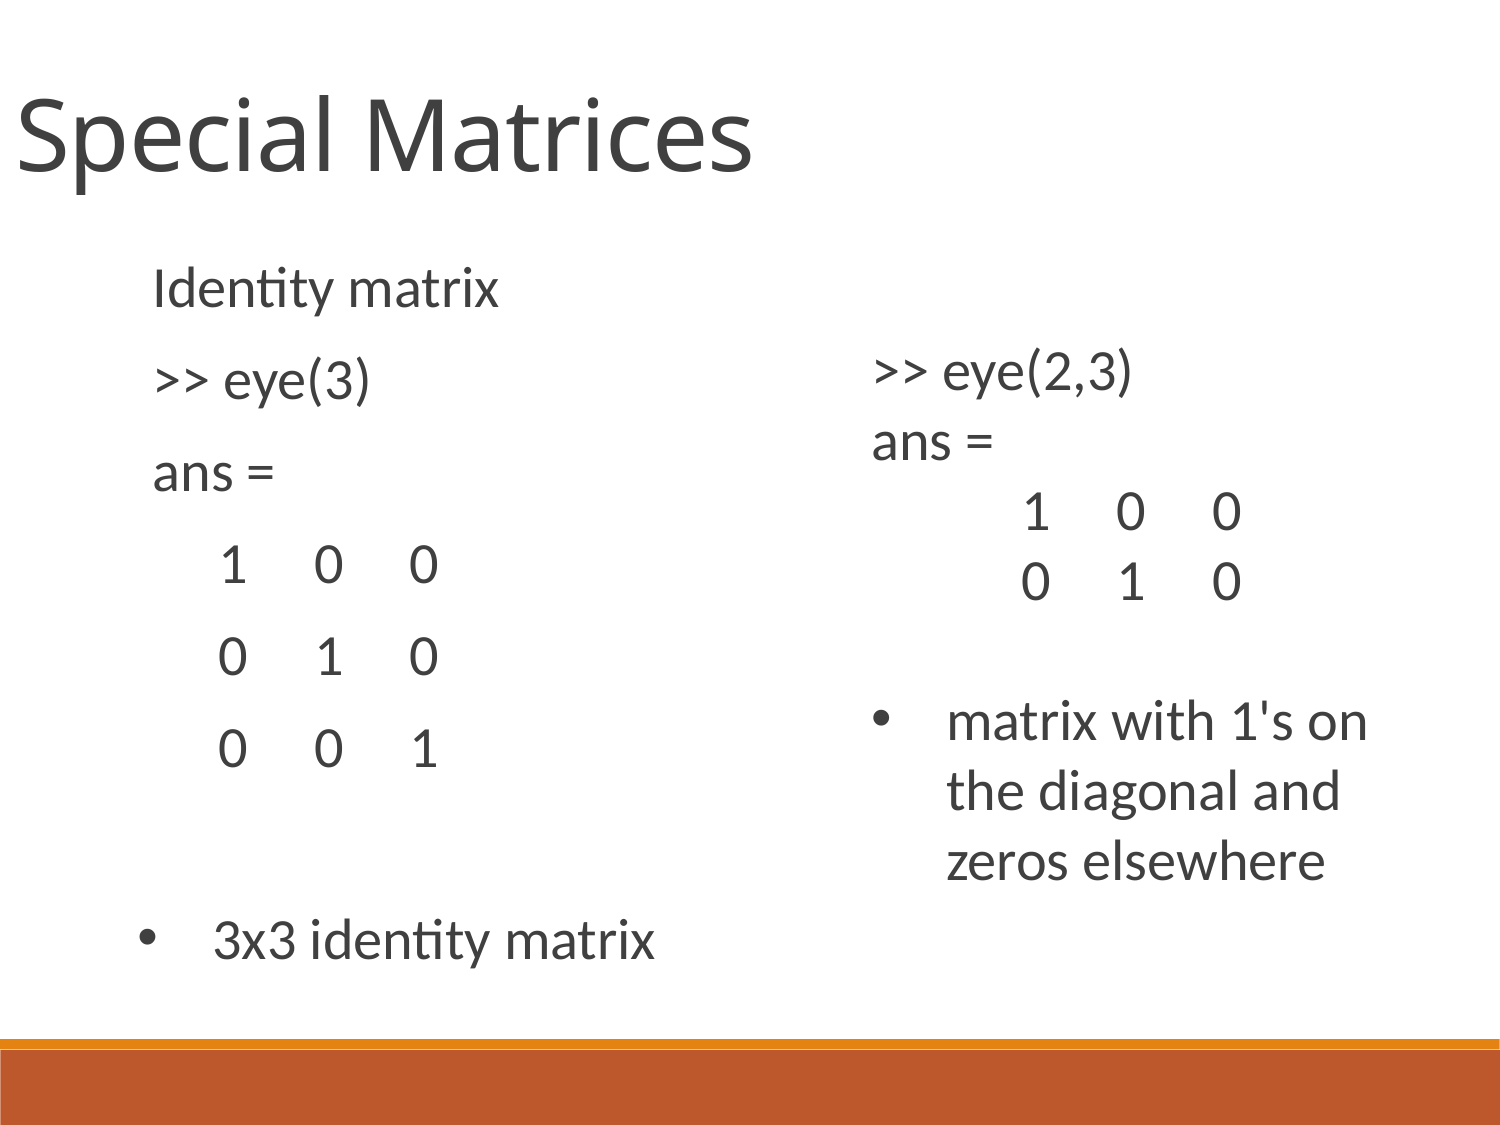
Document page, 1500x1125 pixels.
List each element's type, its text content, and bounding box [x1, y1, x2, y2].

list Identity matrix >> eye(3) ans = 1 0 0 0 1 0 0 0 1 3x3 identity matrix [137, 249, 1500, 1125]
text_box >> eye(2,3) ans = 1 0 0 0 1 0 matrix with 1's on the diagonal and zeros elsewhere [856, 324, 1450, 1040]
title Special Matrices [0, 24, 1500, 200]
